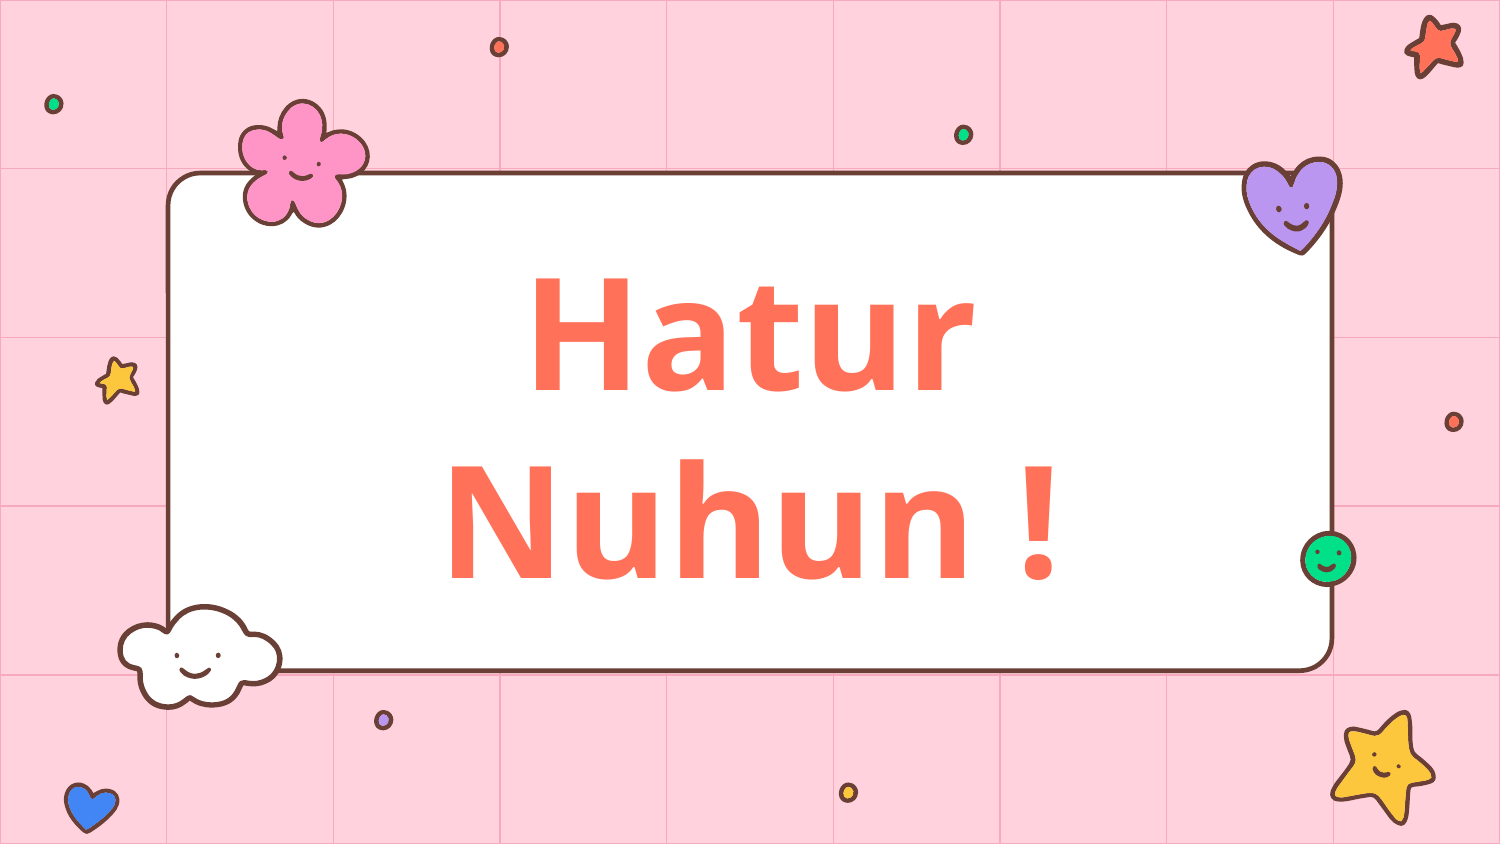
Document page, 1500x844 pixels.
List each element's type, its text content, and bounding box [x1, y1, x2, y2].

title Hatur Nuhun ! [304, 216, 1196, 627]
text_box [237, 98, 375, 228]
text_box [116, 603, 285, 711]
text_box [1245, 154, 1349, 256]
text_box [1299, 530, 1358, 588]
